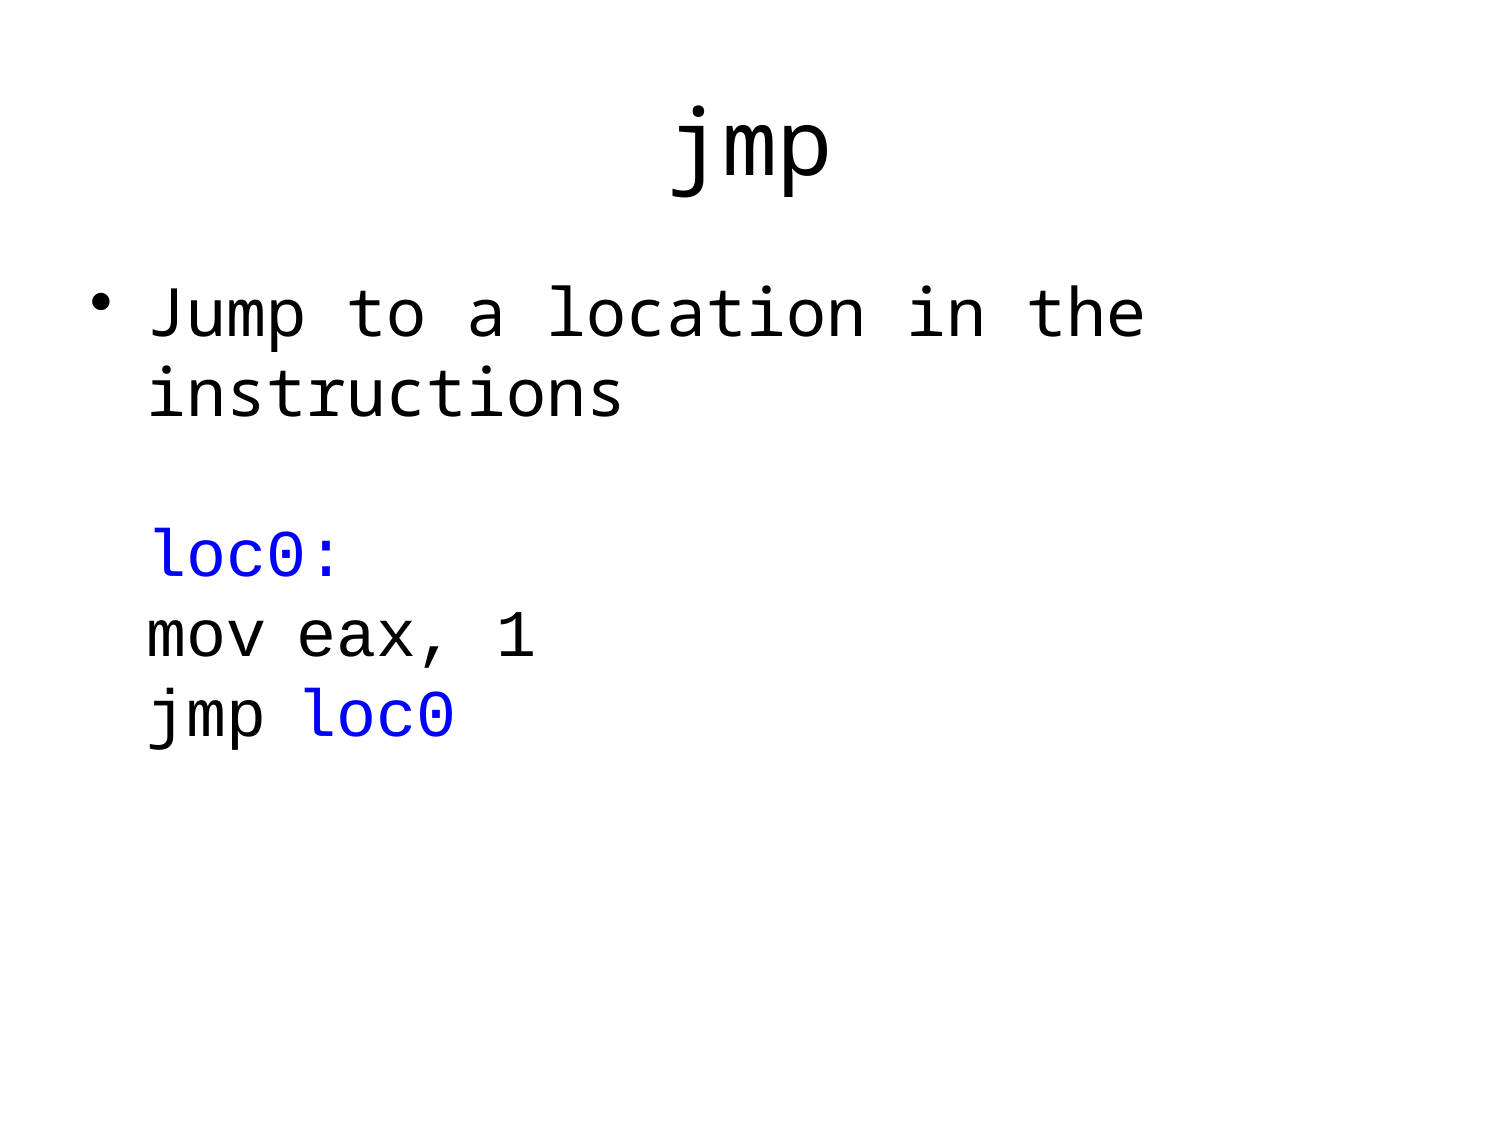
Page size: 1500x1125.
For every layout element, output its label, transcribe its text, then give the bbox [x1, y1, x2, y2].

list Jump to a location in the instructions loc0: mov eax, 1 jmp loc0 [75, 262, 1425, 1005]
title jmp [75, 45, 1425, 233]
